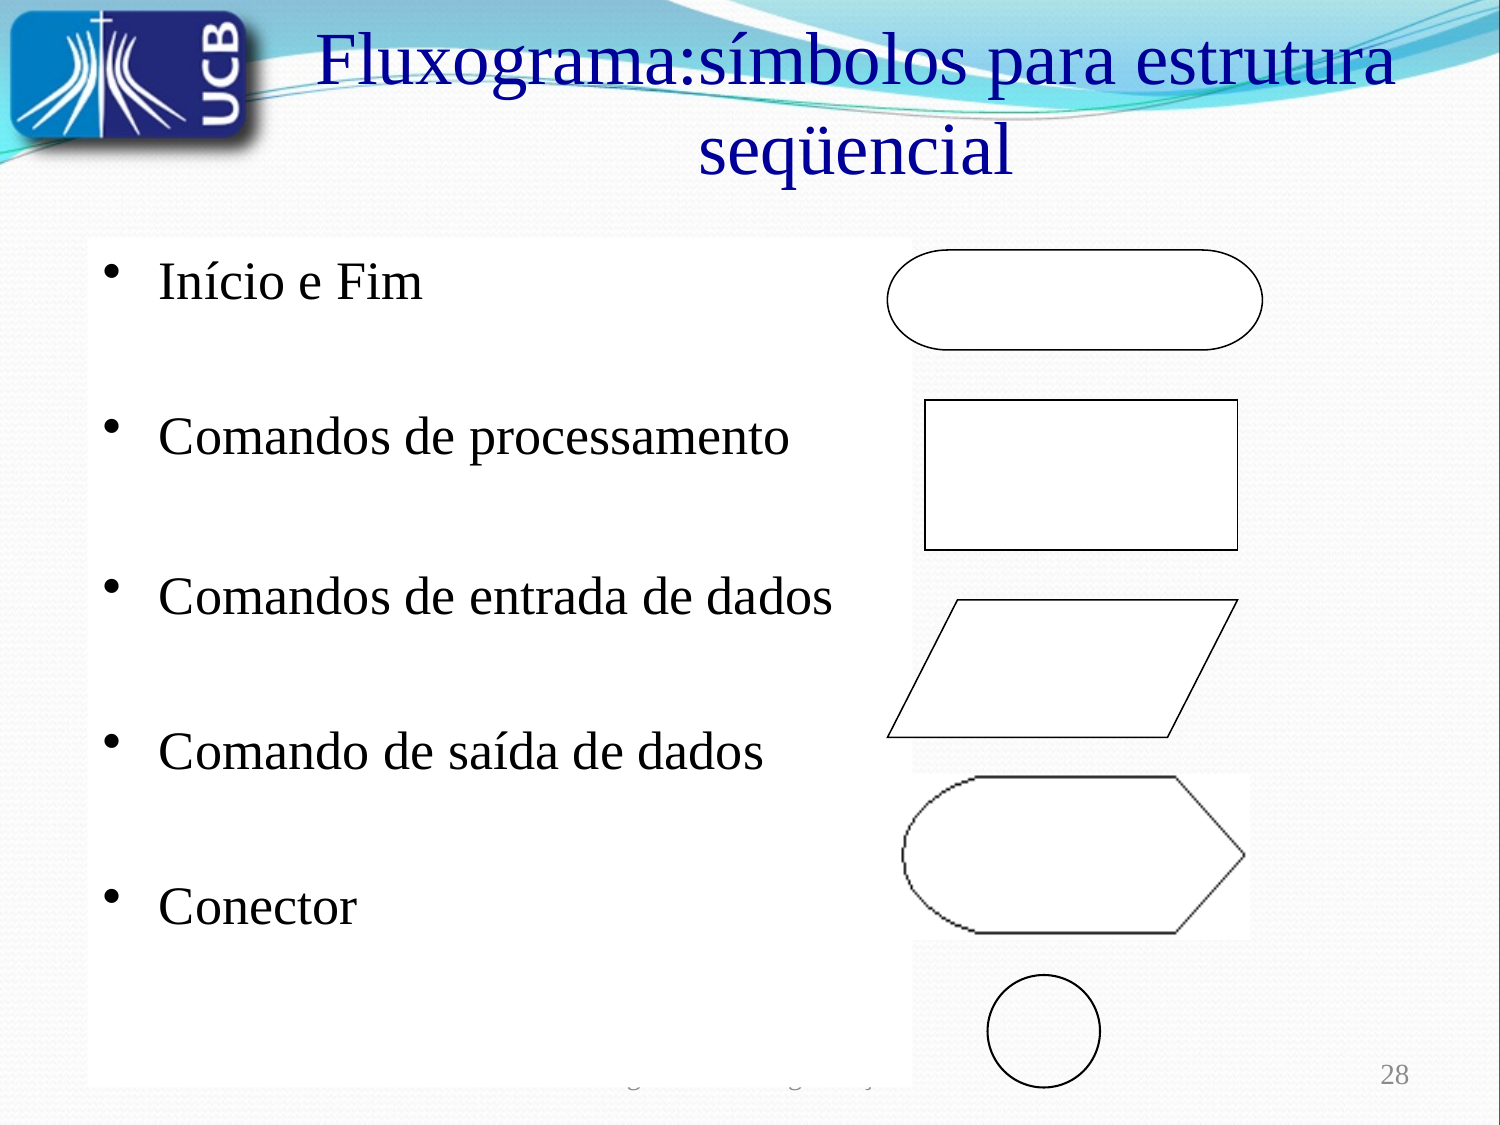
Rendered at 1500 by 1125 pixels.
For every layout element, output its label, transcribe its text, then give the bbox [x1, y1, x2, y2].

text_box [987, 975, 1101, 1088]
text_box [899, 774, 1251, 943]
text_box [924, 399, 1238, 550]
footer Algoritmo e Programação [512, 1042, 988, 1103]
slide_number 28 [1074, 1042, 1425, 1103]
text_box Fluxograma:símbolos para estrutura seqüencial [219, 37, 1495, 163]
text_box [887, 249, 1263, 350]
text_box [887, 599, 1238, 738]
picture [0, 0, 1500, 1125]
text_box Início e Fim Comandos de processamento Comandos de entrada de dados Comando de saída de dados Conector [87, 237, 913, 1088]
